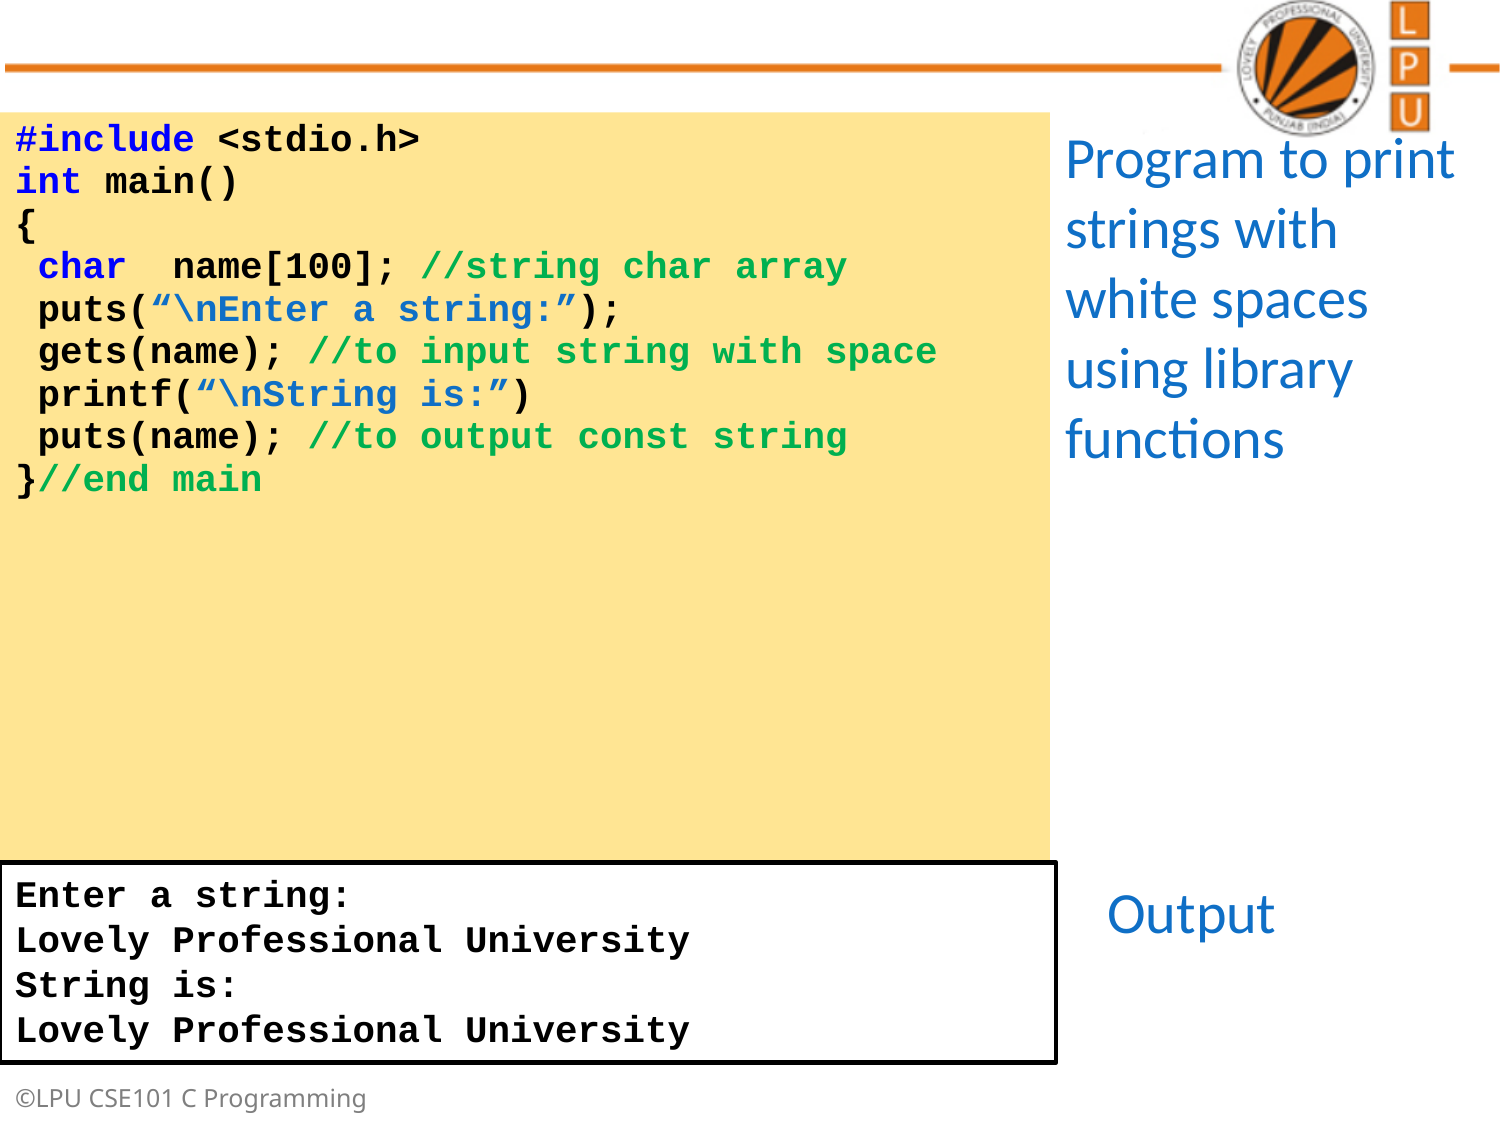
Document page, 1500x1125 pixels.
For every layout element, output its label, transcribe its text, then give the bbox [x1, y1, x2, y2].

list Program to print strings with white spaces using library functions [1050, 112, 1475, 1013]
picture [5, 0, 1500, 155]
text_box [0, 862, 1426, 1063]
list #include <stdio.h> int main() { char name[100]; //string char array puts(“\nEnter a string:”); gets(name); //to input string with space printf(“\nString is:”) puts(name); //to output const string }//end main [0, 112, 1050, 860]
